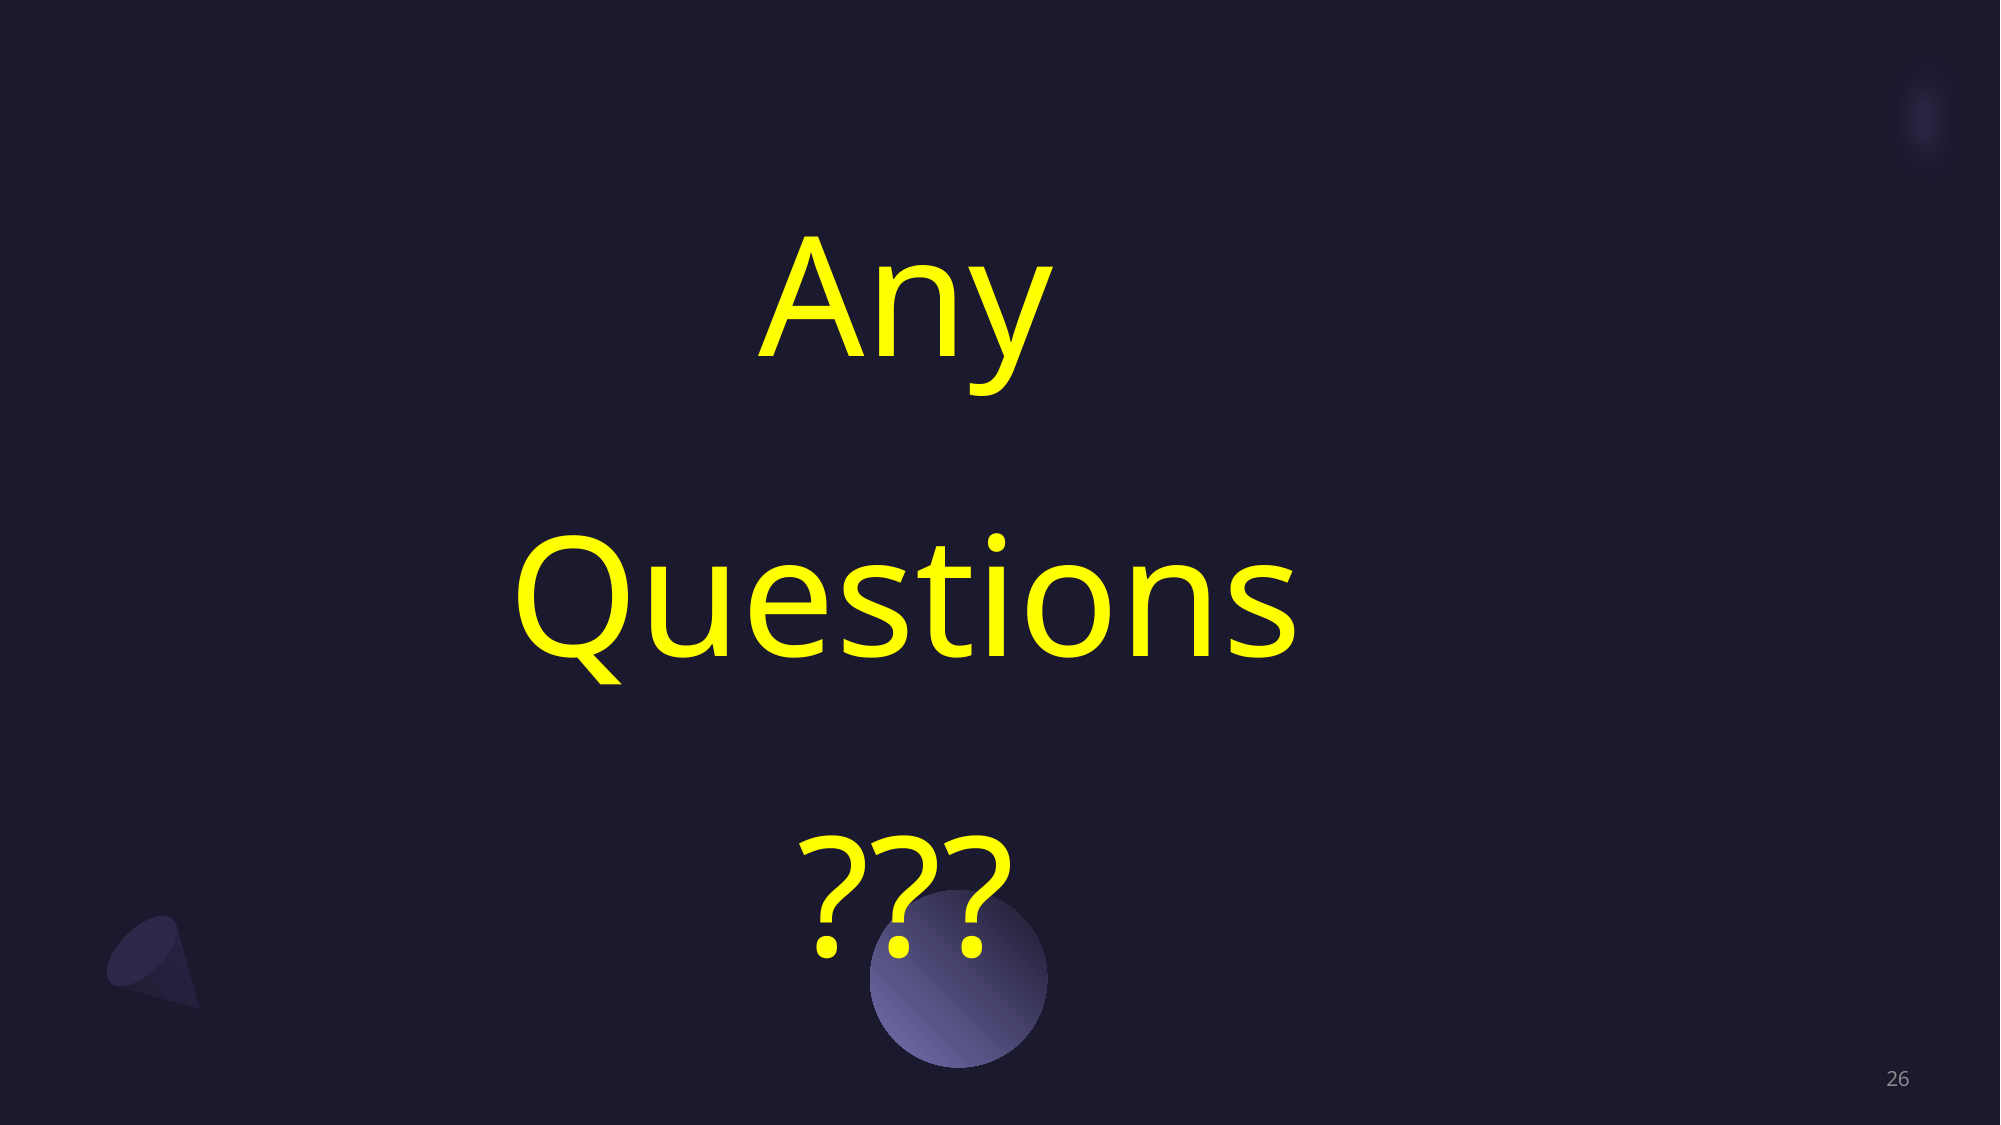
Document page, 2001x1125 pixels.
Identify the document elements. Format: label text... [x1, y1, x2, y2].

title Any Questions ??? [459, 69, 1352, 990]
slide_number 26 [1632, 1067, 1910, 1093]
